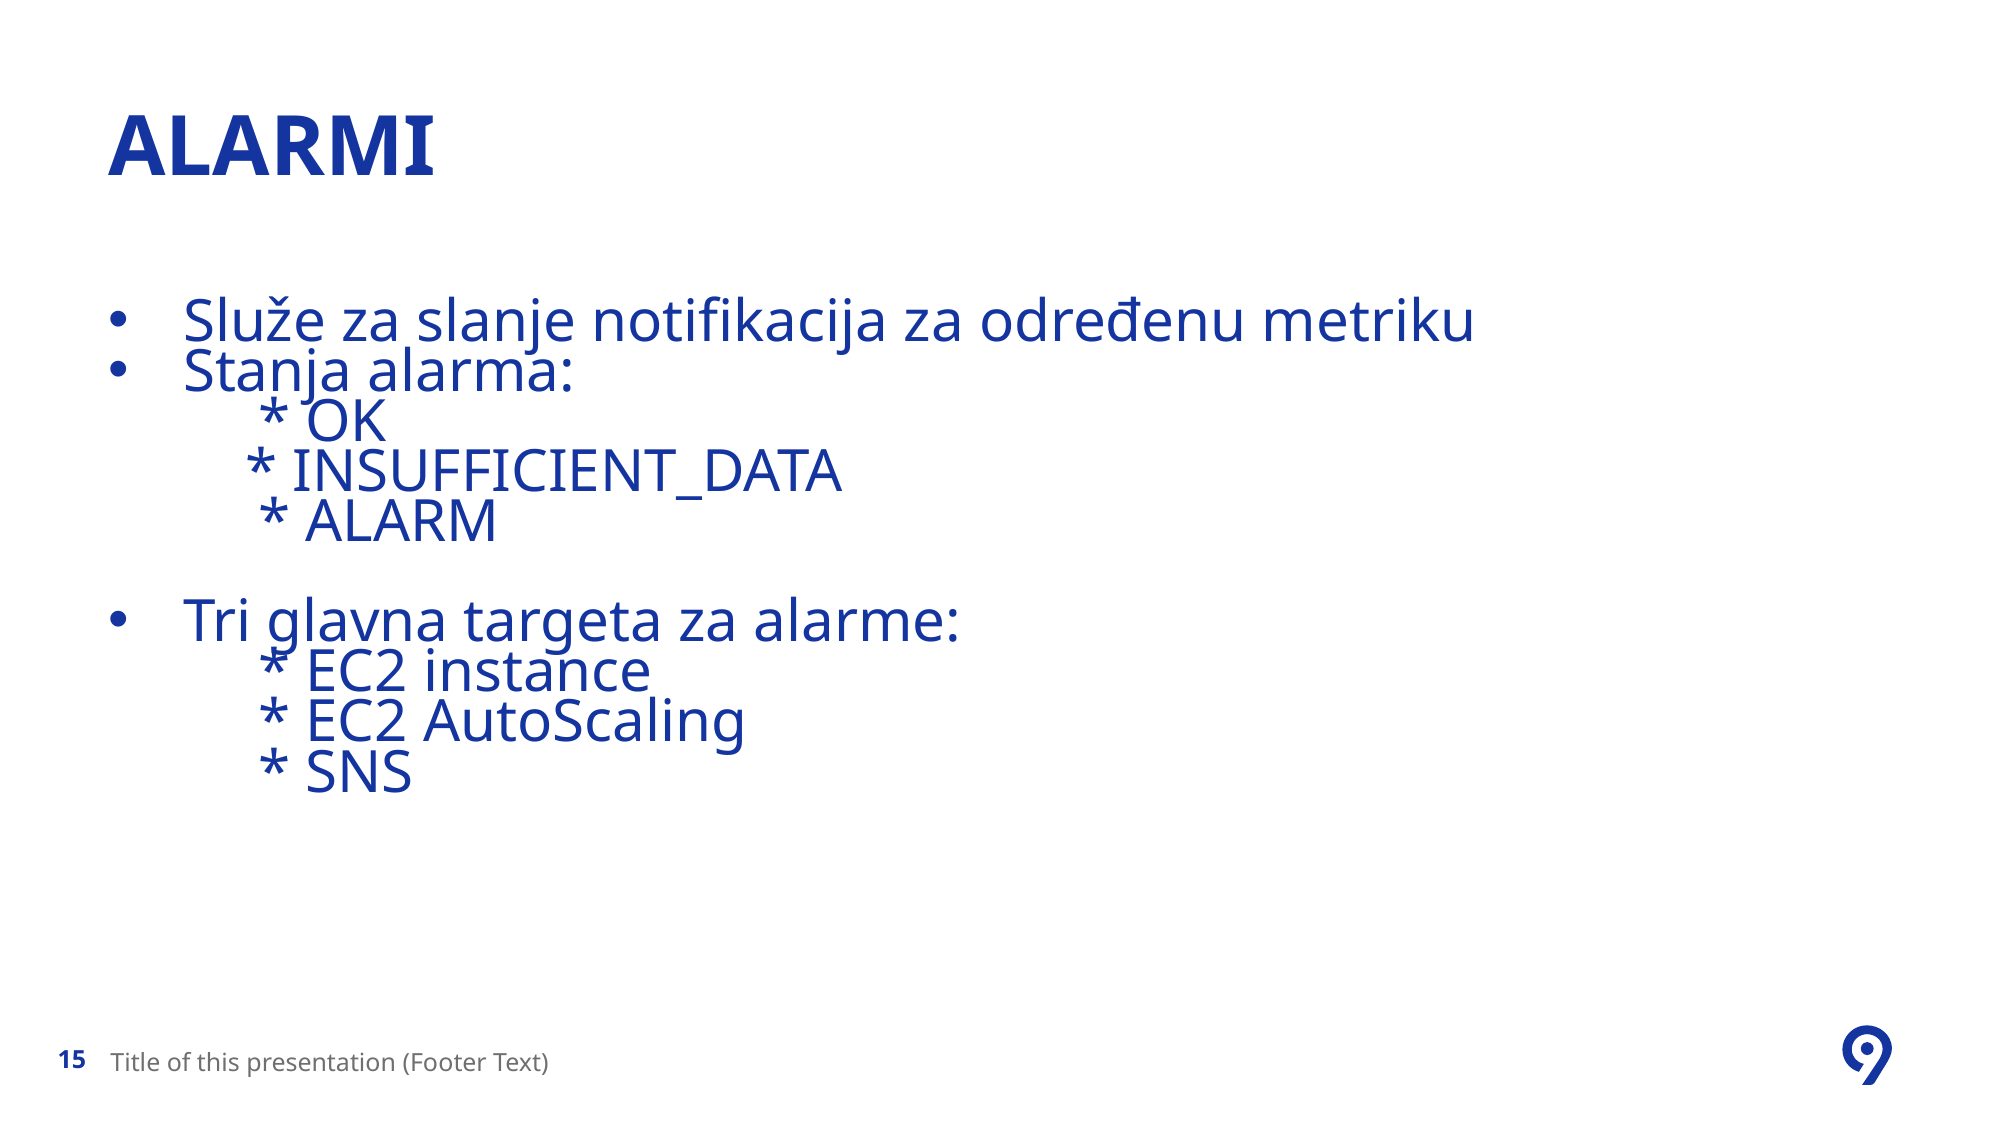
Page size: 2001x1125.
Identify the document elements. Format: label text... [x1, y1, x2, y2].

slide_number 15 [57, 1045, 103, 1077]
list Služe za slanje notifikacija za određenu metriku Stanja alarma: * OK * INSUFFICIENT_DATA * ALARM Tri glavna targeta za alarme: * EC2 instance * EC2 AutoScaling * SNS [108, 253, 1579, 988]
title Alarmi [108, 84, 1579, 225]
footer Title of this presentation (Footer Text) [110, 1045, 1573, 1077]
